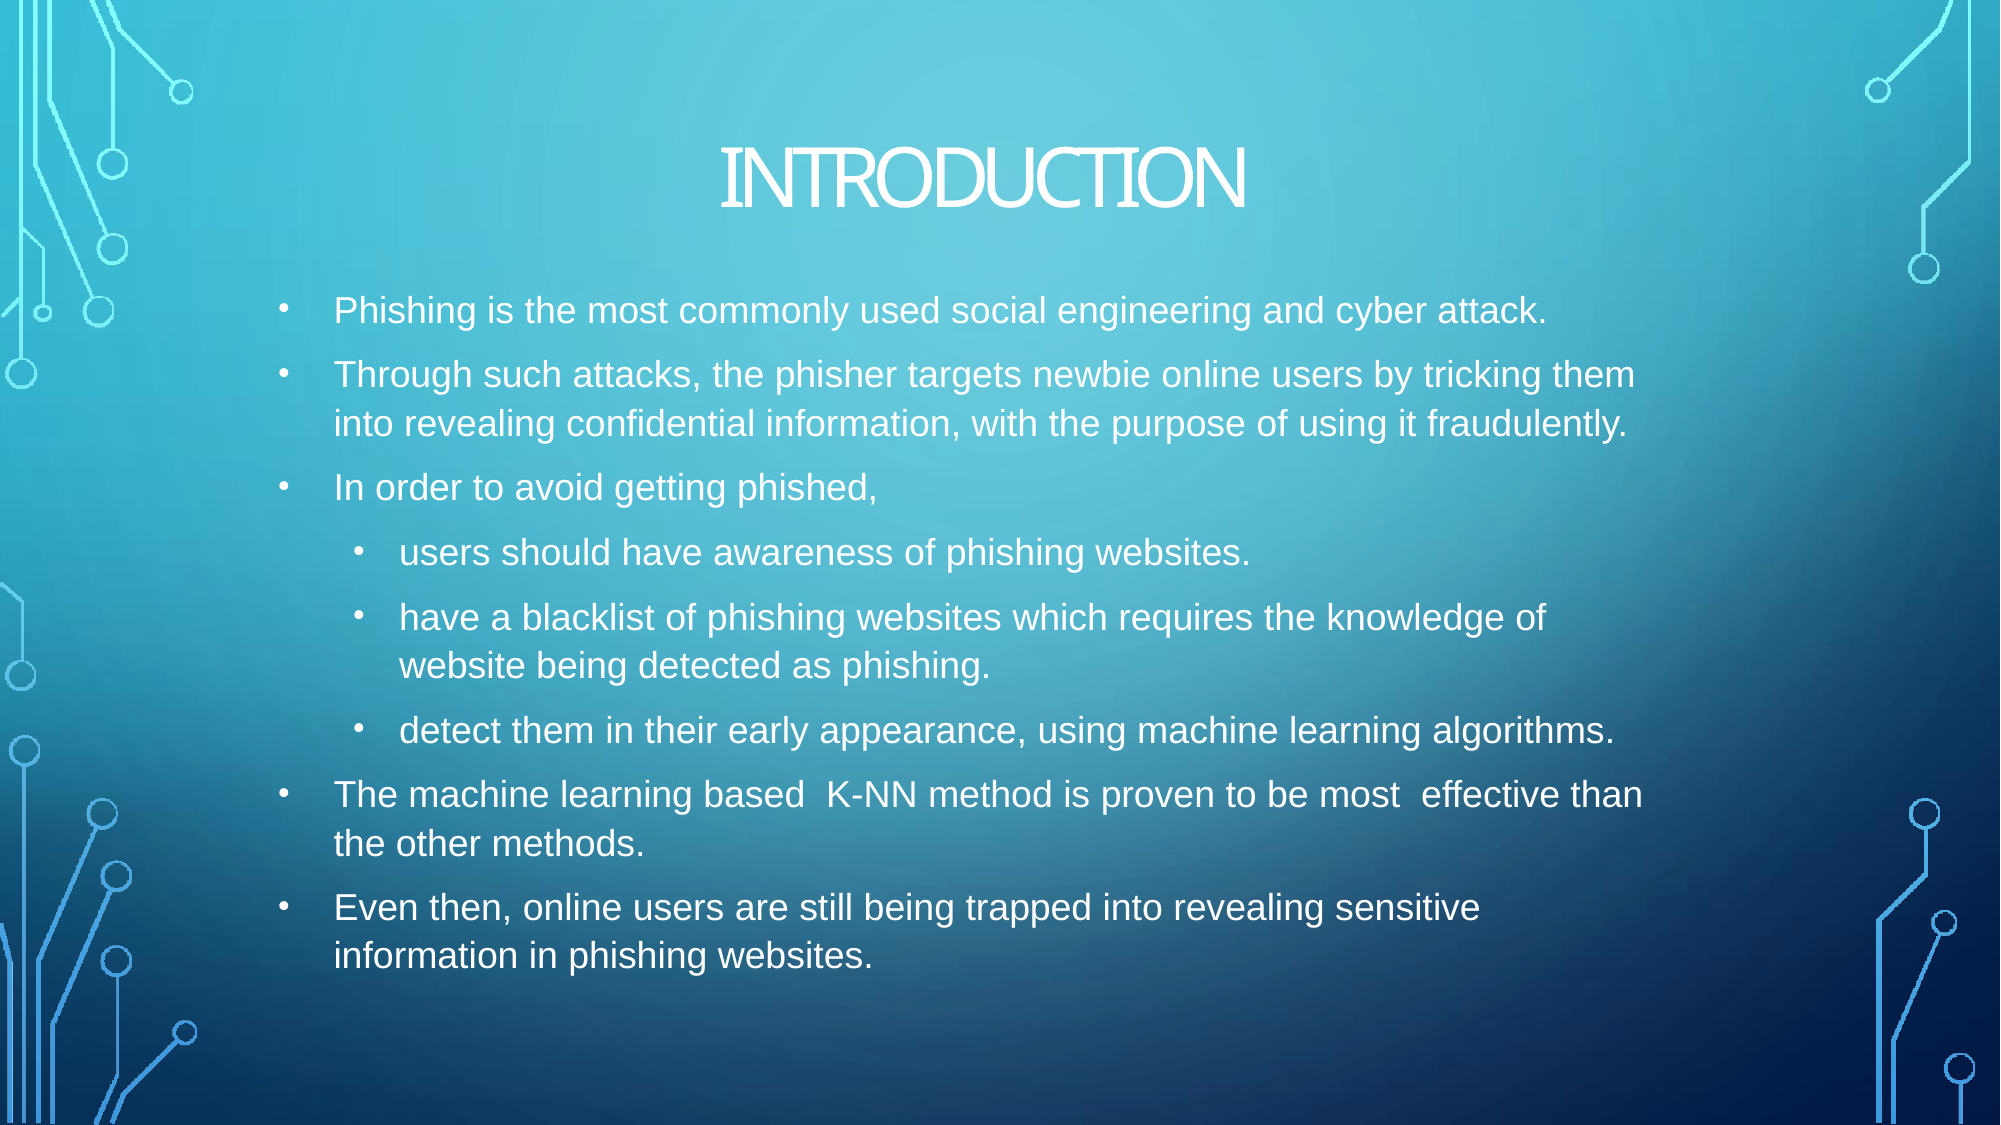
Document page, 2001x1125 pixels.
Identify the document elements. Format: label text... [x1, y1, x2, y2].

title INTRODUCTION [492, 122, 1508, 275]
text_box Phishing is the most commonly used social engineering and cyber attack. Through such attacks, the phisher targets newbie online users by tricking them into revealing confidential information, with the purpose of using it fraudulently. In order to avoid getting phished, users should have awareness of phishing websites. have a blacklist of phishing websites which requires the knowledge of website being detected as phishing. detect them in their early appearance, using machine learning algorithms. The machine learning based K-NN method is proven to be most effective than the other methods. Even then, online users are still being trapped into revealing sensitive information in phishing websites. [262, 275, 1663, 1049]
picture [0, 0, 2000, 1125]
